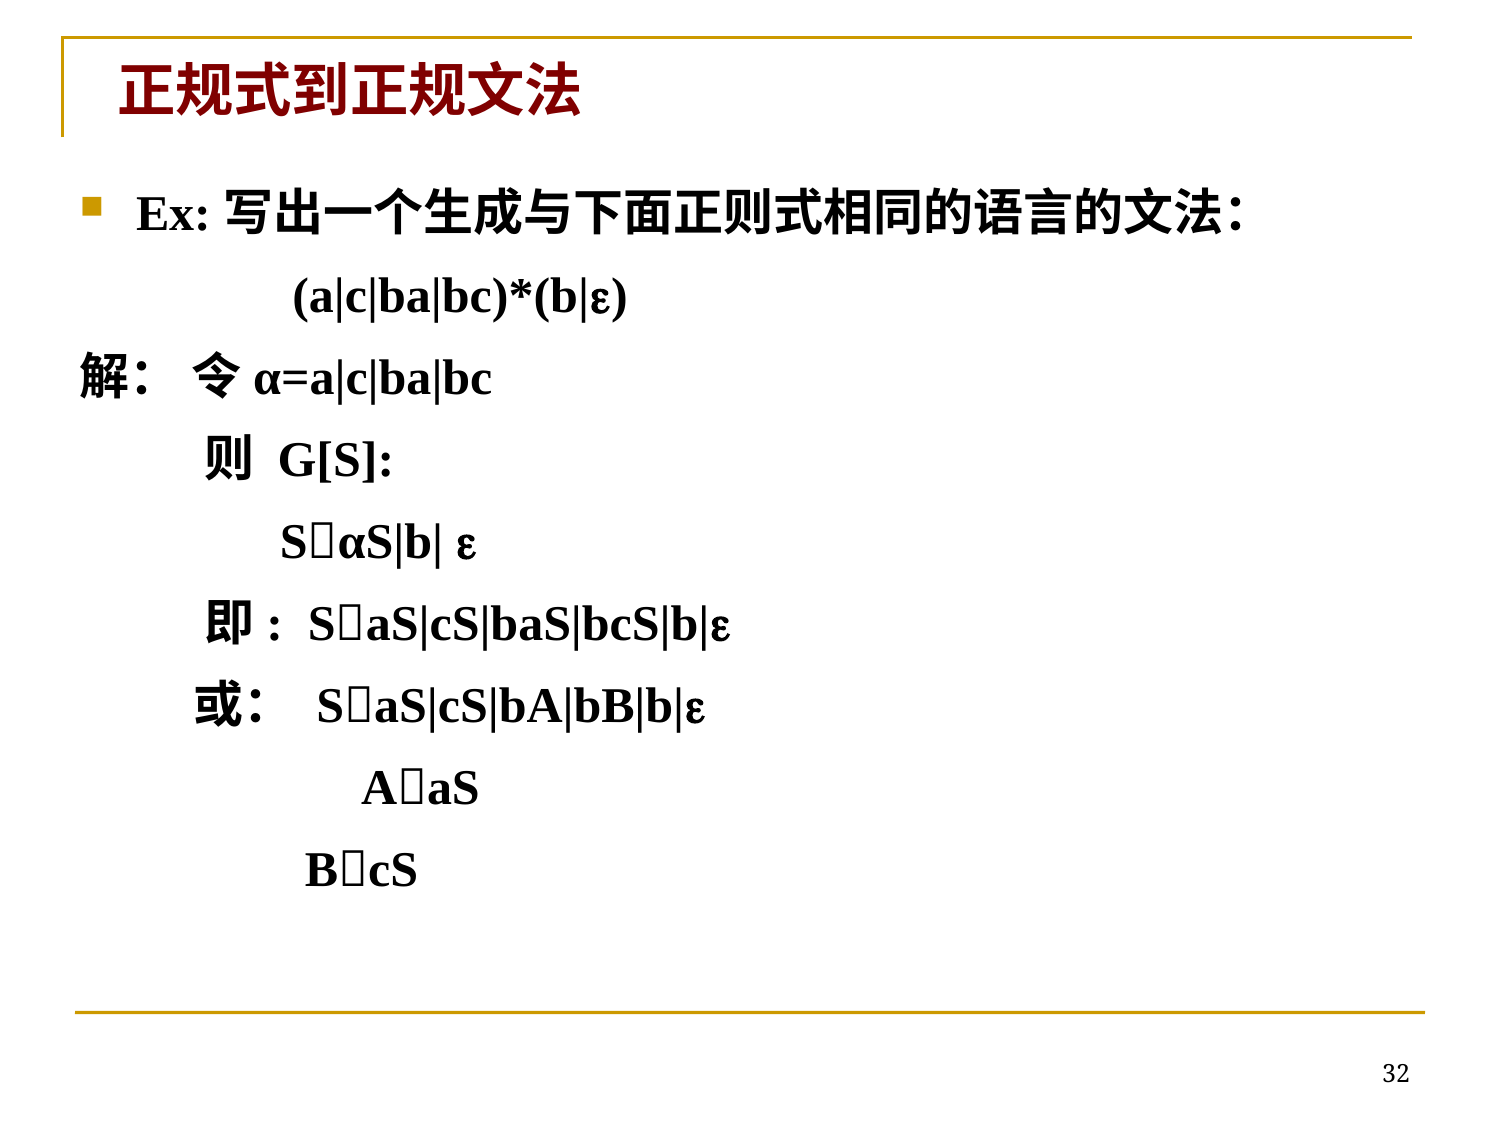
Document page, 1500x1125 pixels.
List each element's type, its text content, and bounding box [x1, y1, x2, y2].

text_box 正规式到正规文法 [75, 45, 1430, 188]
list Ex:写出一个生成与下面正则式相同的语言的文法： (a|c|ba|bc)*(b|) 解： 令α=a|c|ba|bc 则 G[S]: SαS|b|  即: SaS|cS|baS|bcS|b| 或： SaS|cS|bA|bB|b| AaS BcS [64, 160, 1459, 976]
slide_number 32 [1074, 1023, 1426, 1100]
